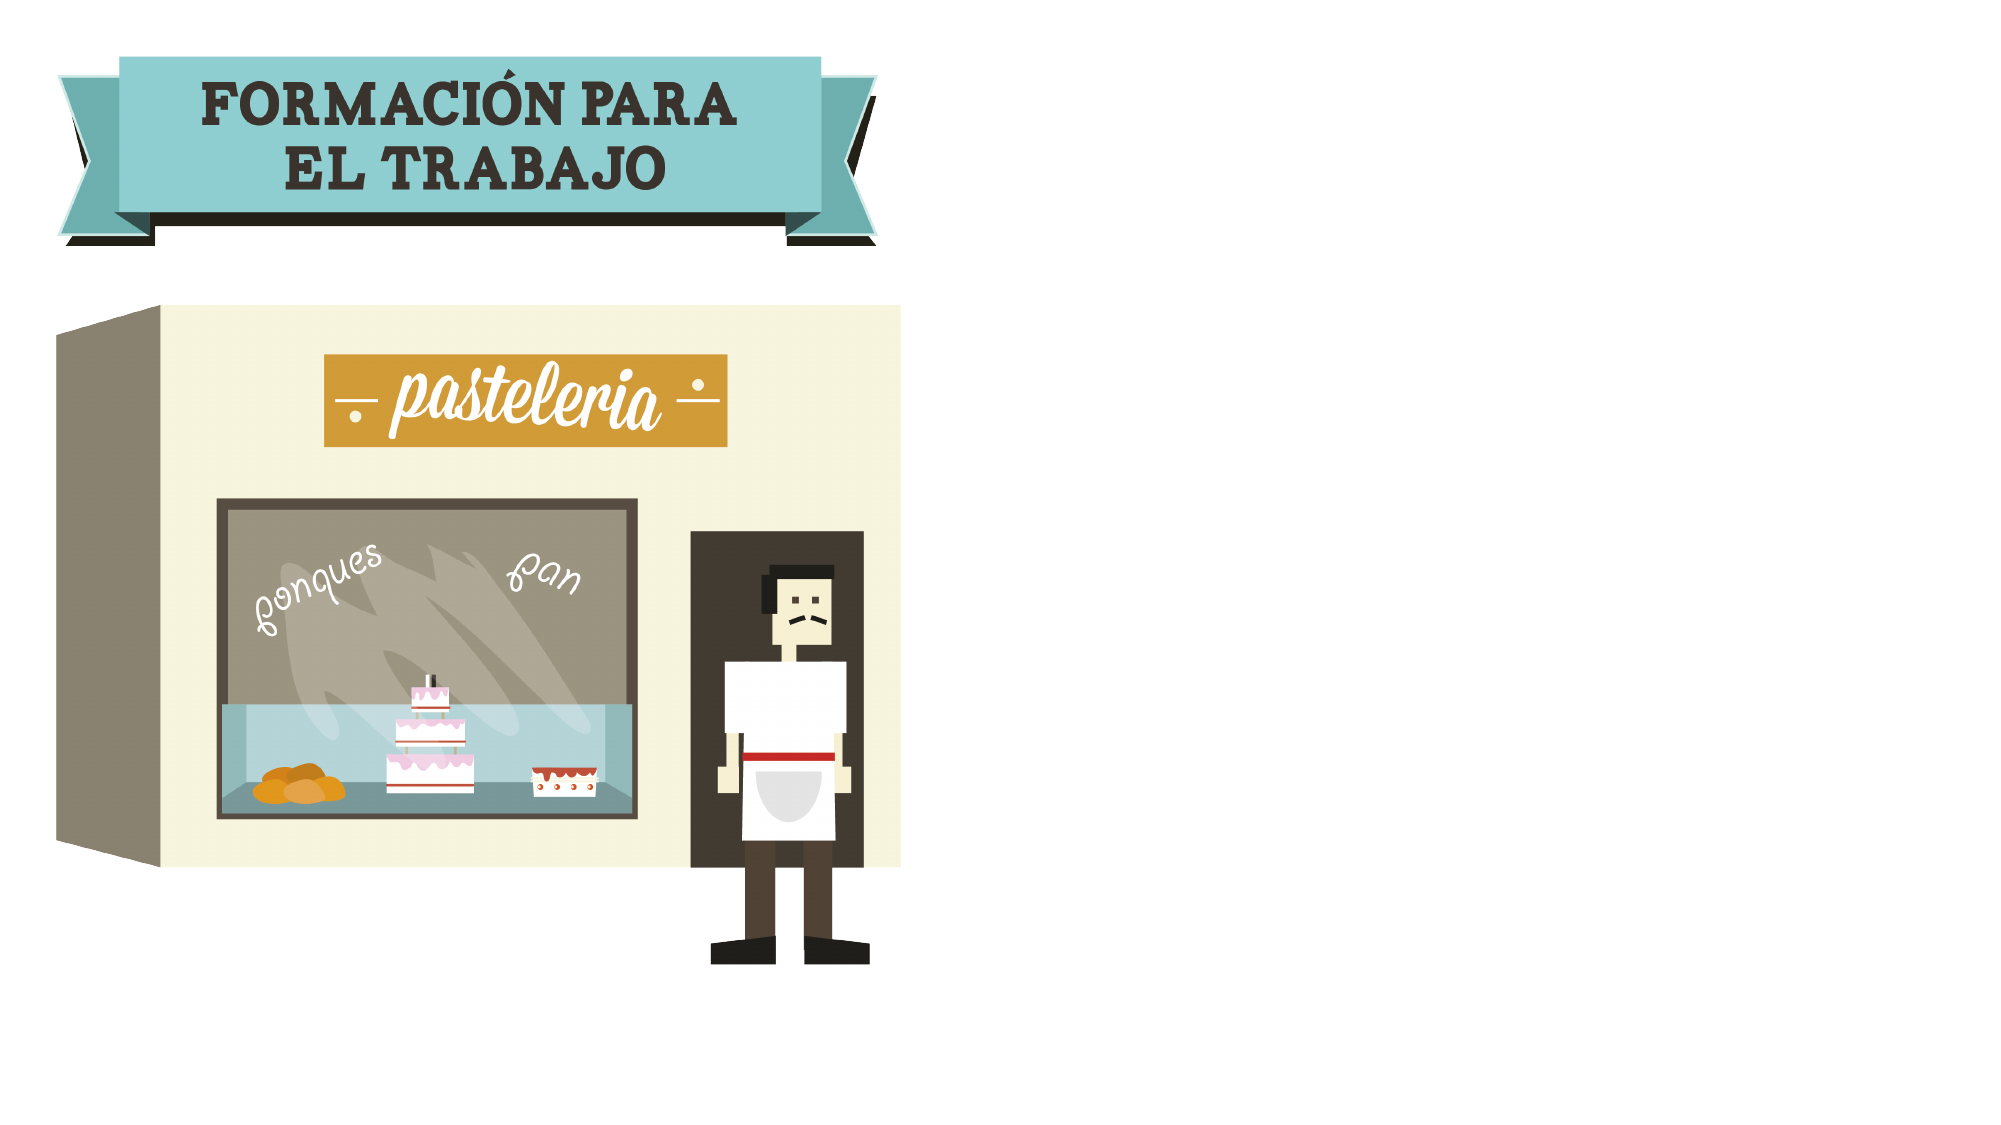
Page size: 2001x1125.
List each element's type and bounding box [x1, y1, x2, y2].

picture [0, 44, 987, 1005]
